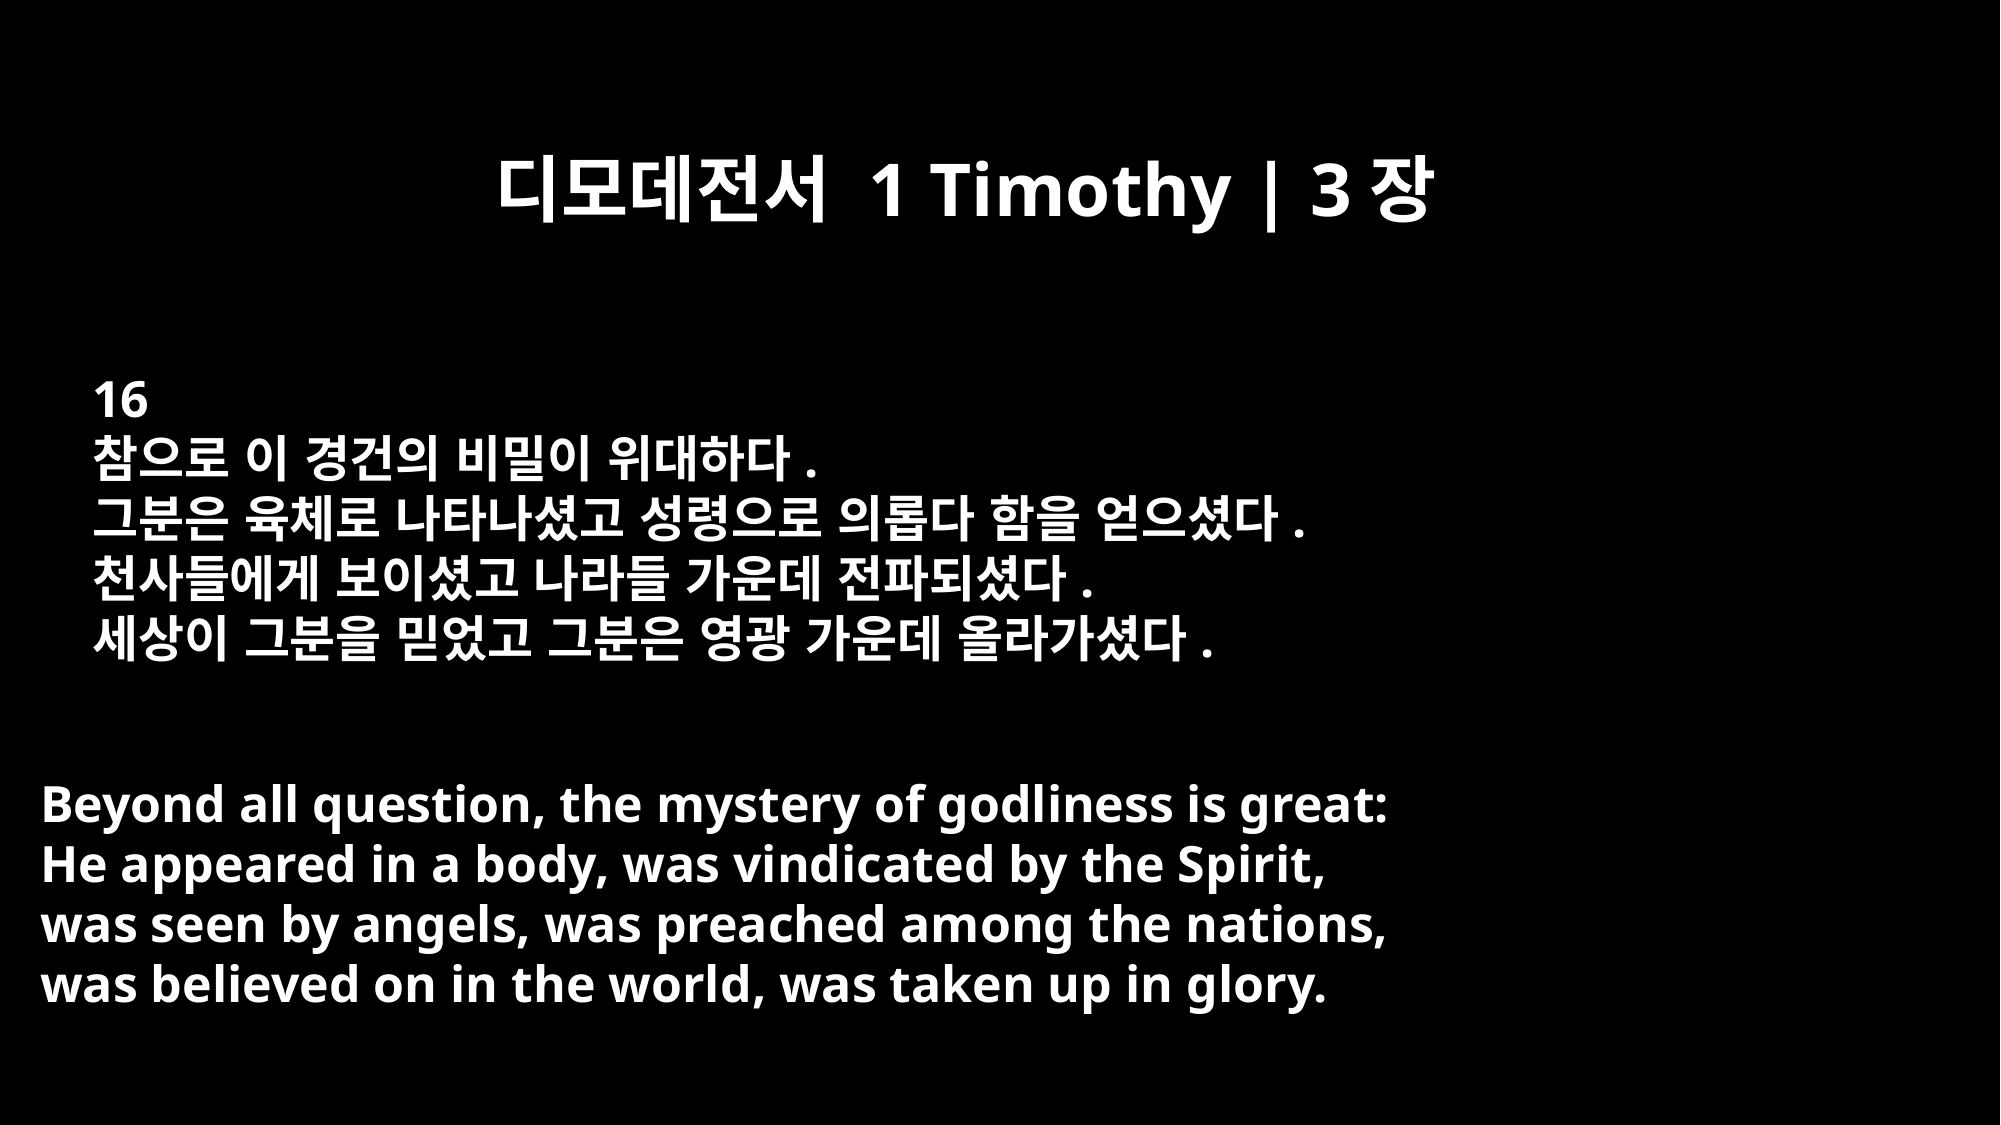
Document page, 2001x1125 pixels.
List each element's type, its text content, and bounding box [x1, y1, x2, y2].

text_box 16 참으로 이 경건의 비밀이 위대하다. 그분은 육체로 나타나셨고 성령으로 의롭다 함을 얻으셨다. 천사들에게 보이셨고 나라들 가운데 전파되셨다. 세상이 그분을 믿었고 그분은 영광 가운데 올라가셨다. [77, 359, 1322, 675]
text_box Beyond all question, the mystery of godliness is great: He appeared in a body, was vindicated by the Spirit, was seen by angels, was preached among the nations, was believed on in the world, was taken up in glory. [25, 764, 1405, 1020]
text_box 디모데전서 1 Timothy | 3장 [479, 136, 1453, 239]
